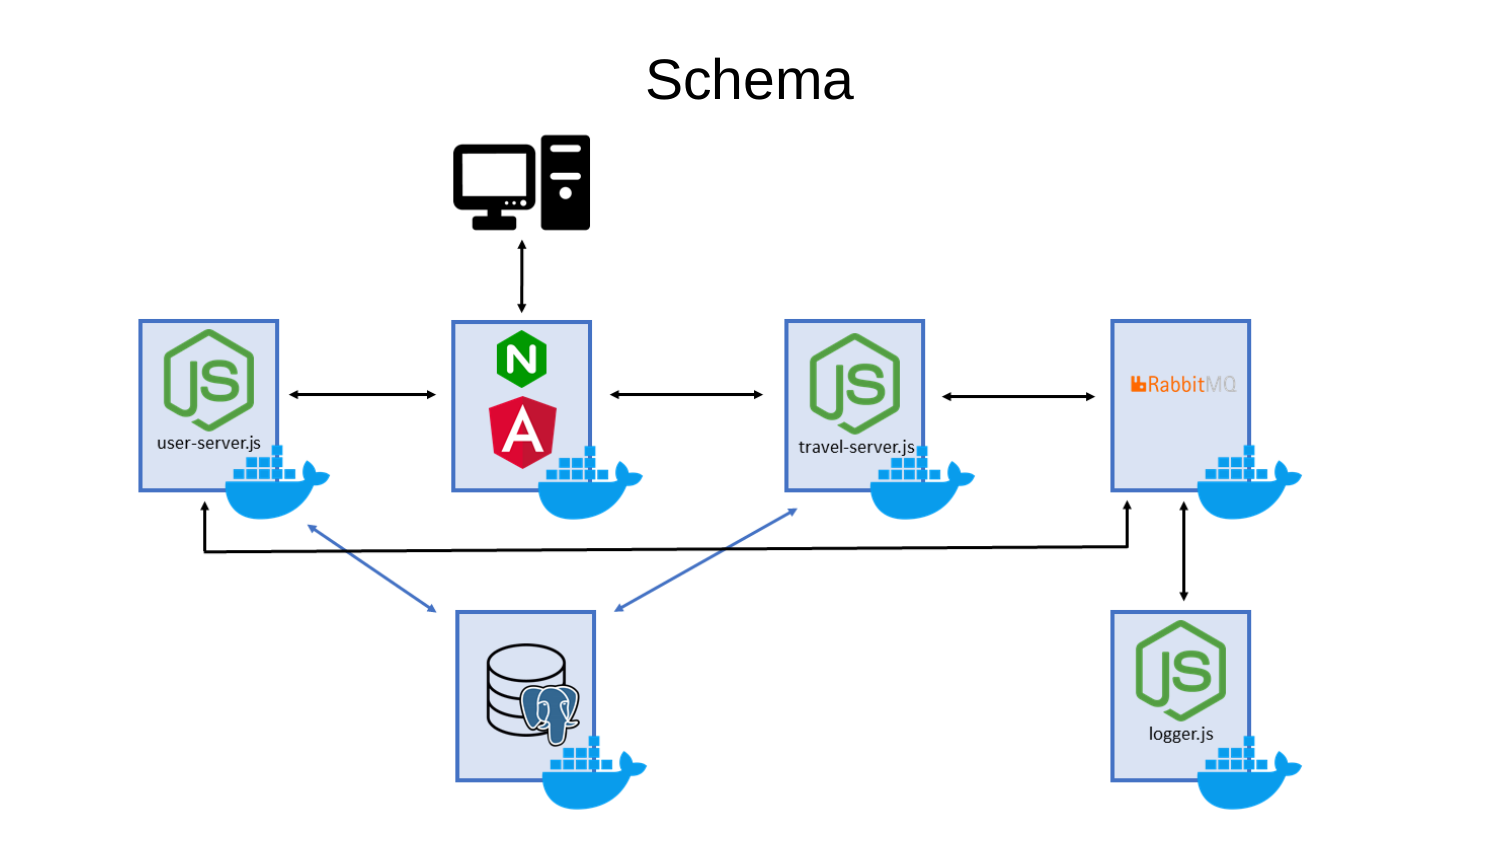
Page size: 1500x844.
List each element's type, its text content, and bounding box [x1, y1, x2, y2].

picture [102, 101, 1398, 831]
title Schema [51, 32, 1449, 127]
